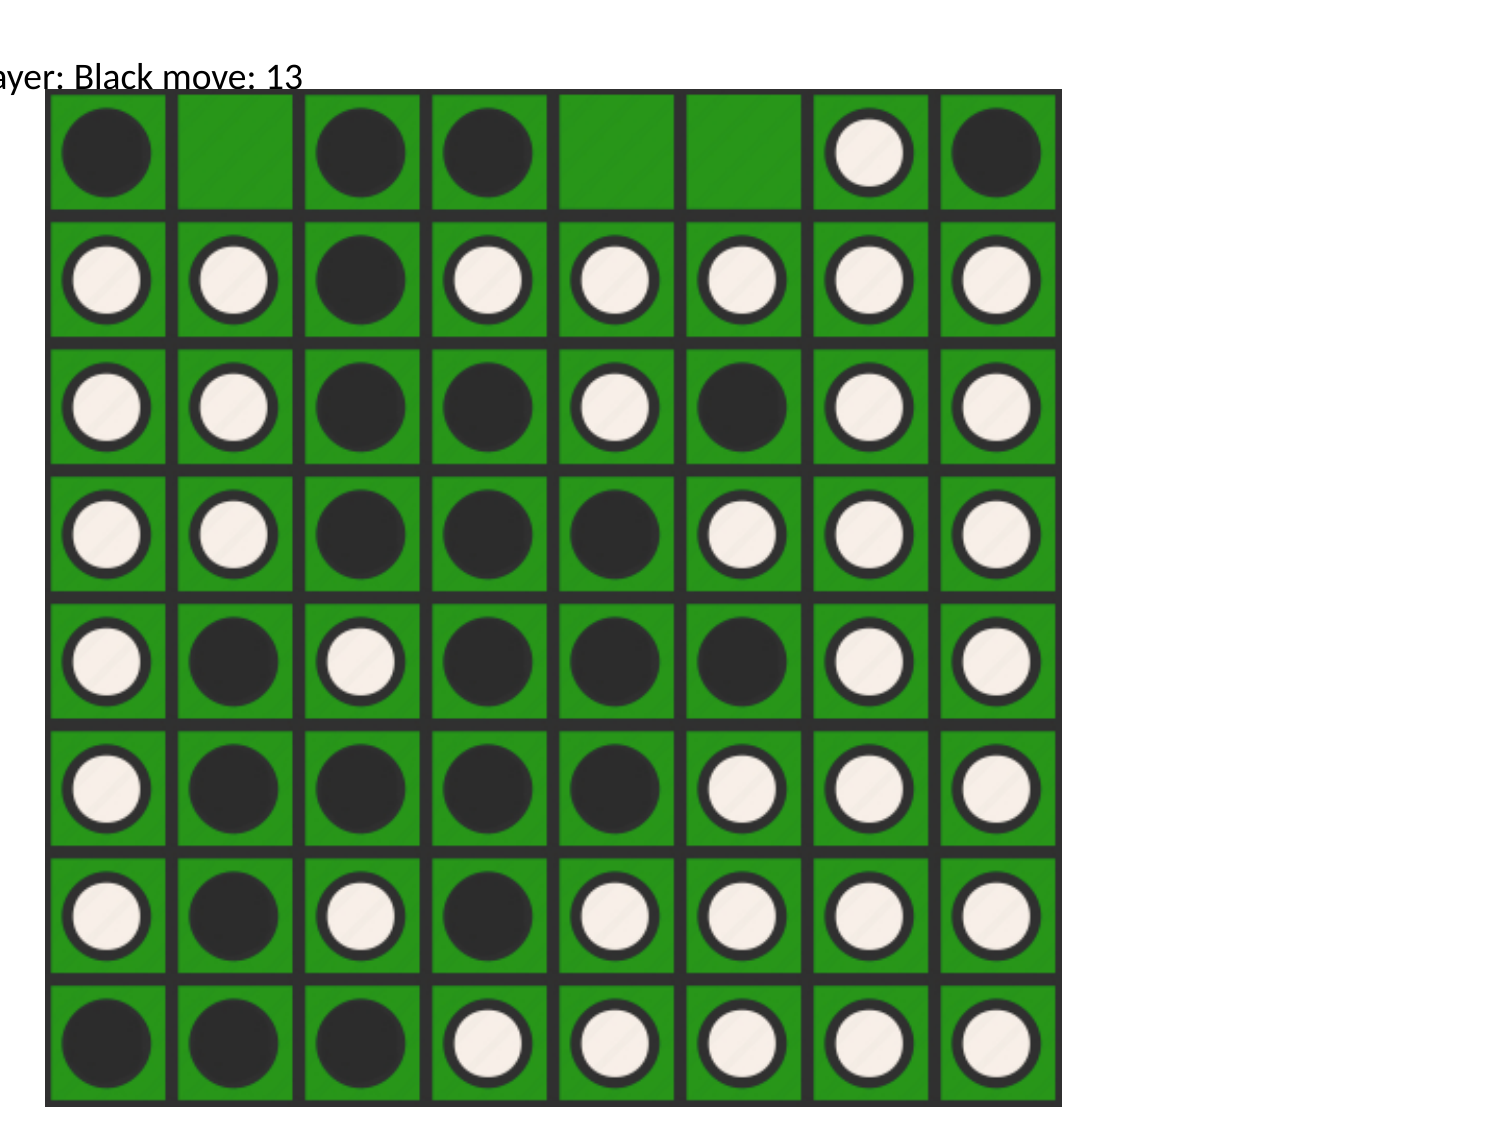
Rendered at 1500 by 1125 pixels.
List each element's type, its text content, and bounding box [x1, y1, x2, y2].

picture [44, 89, 1062, 1107]
text_box turn: 57 player: Black move: 13 [0, 44, 319, 105]
